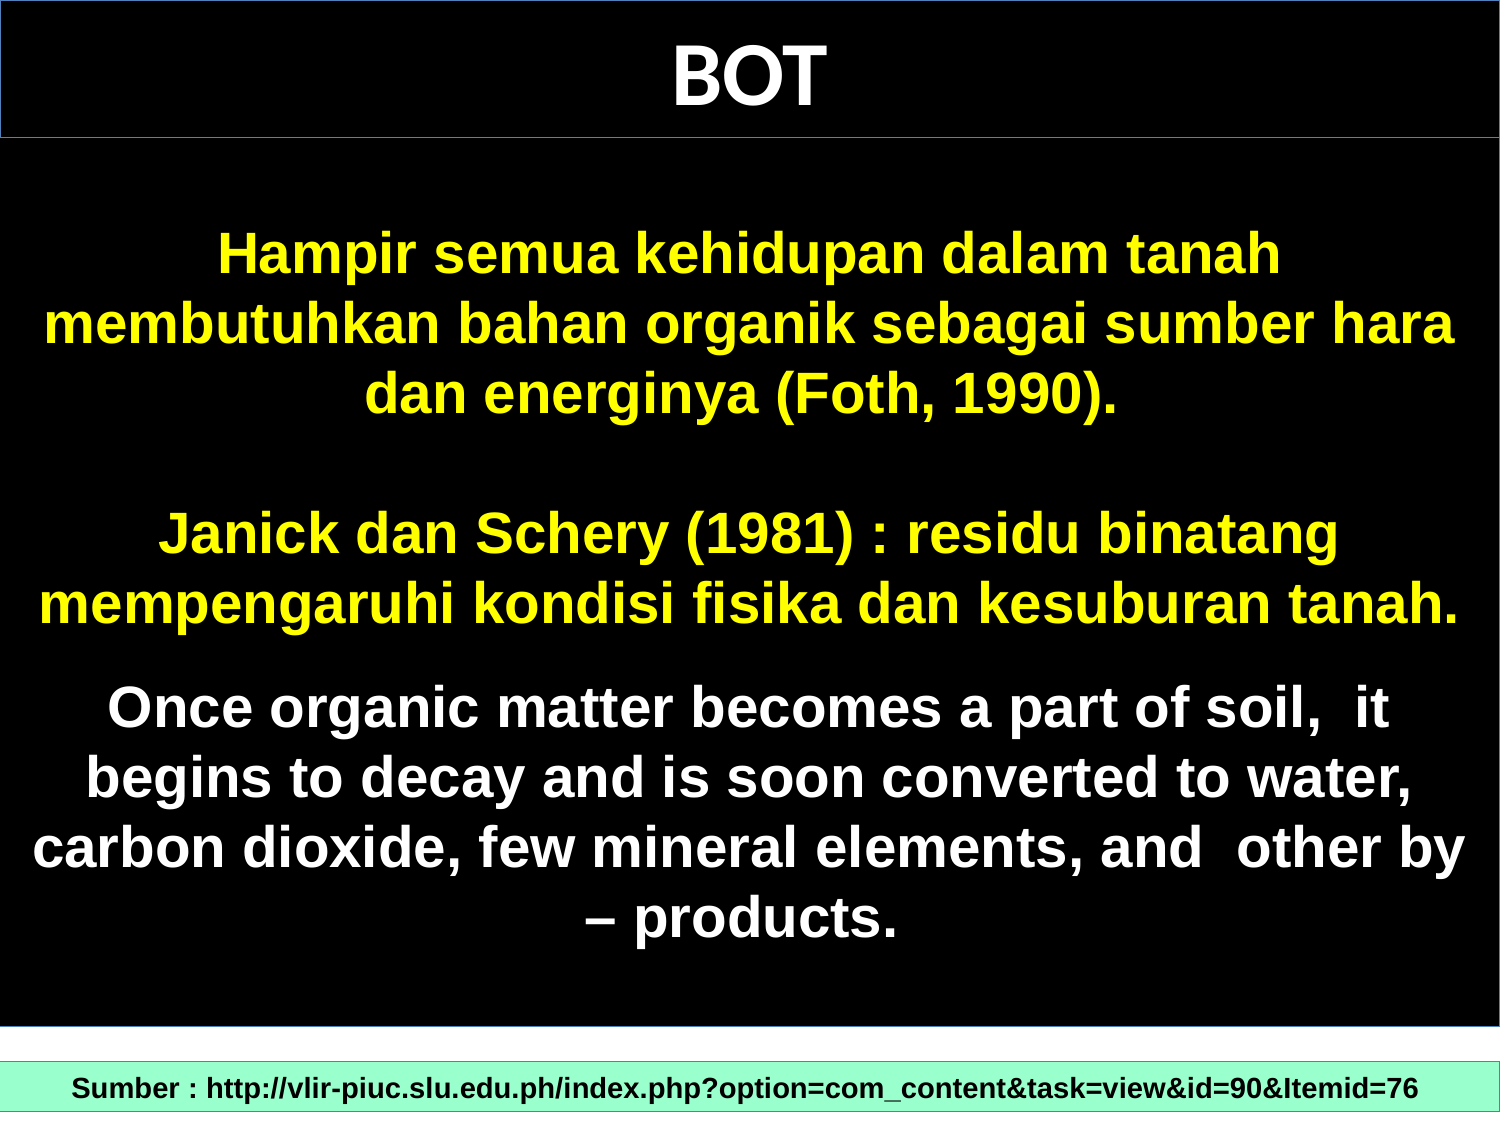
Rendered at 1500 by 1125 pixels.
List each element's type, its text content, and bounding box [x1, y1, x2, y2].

title BOT [0, 0, 1500, 137]
text_box Hampir semua kehidupan dalam tanah membutuhkan bahan organik sebagai sumber hara dan energinya (Foth, 1990). Janick dan Schery (1981) : residu binatang mempengaruhi kondisi fisika dan kesuburan tanah. Once organic matter becomes a part of soil, it begins to decay and is soon converted to water, carbon dioxide, few mineral elements, and other by – products. [0, 137, 1500, 1027]
text_box Sumber : http://vlir-piuc.slu.edu.ph/index.php?option=com_content&task=view&id=90&Itemid=76 [0, 1061, 1500, 1112]
